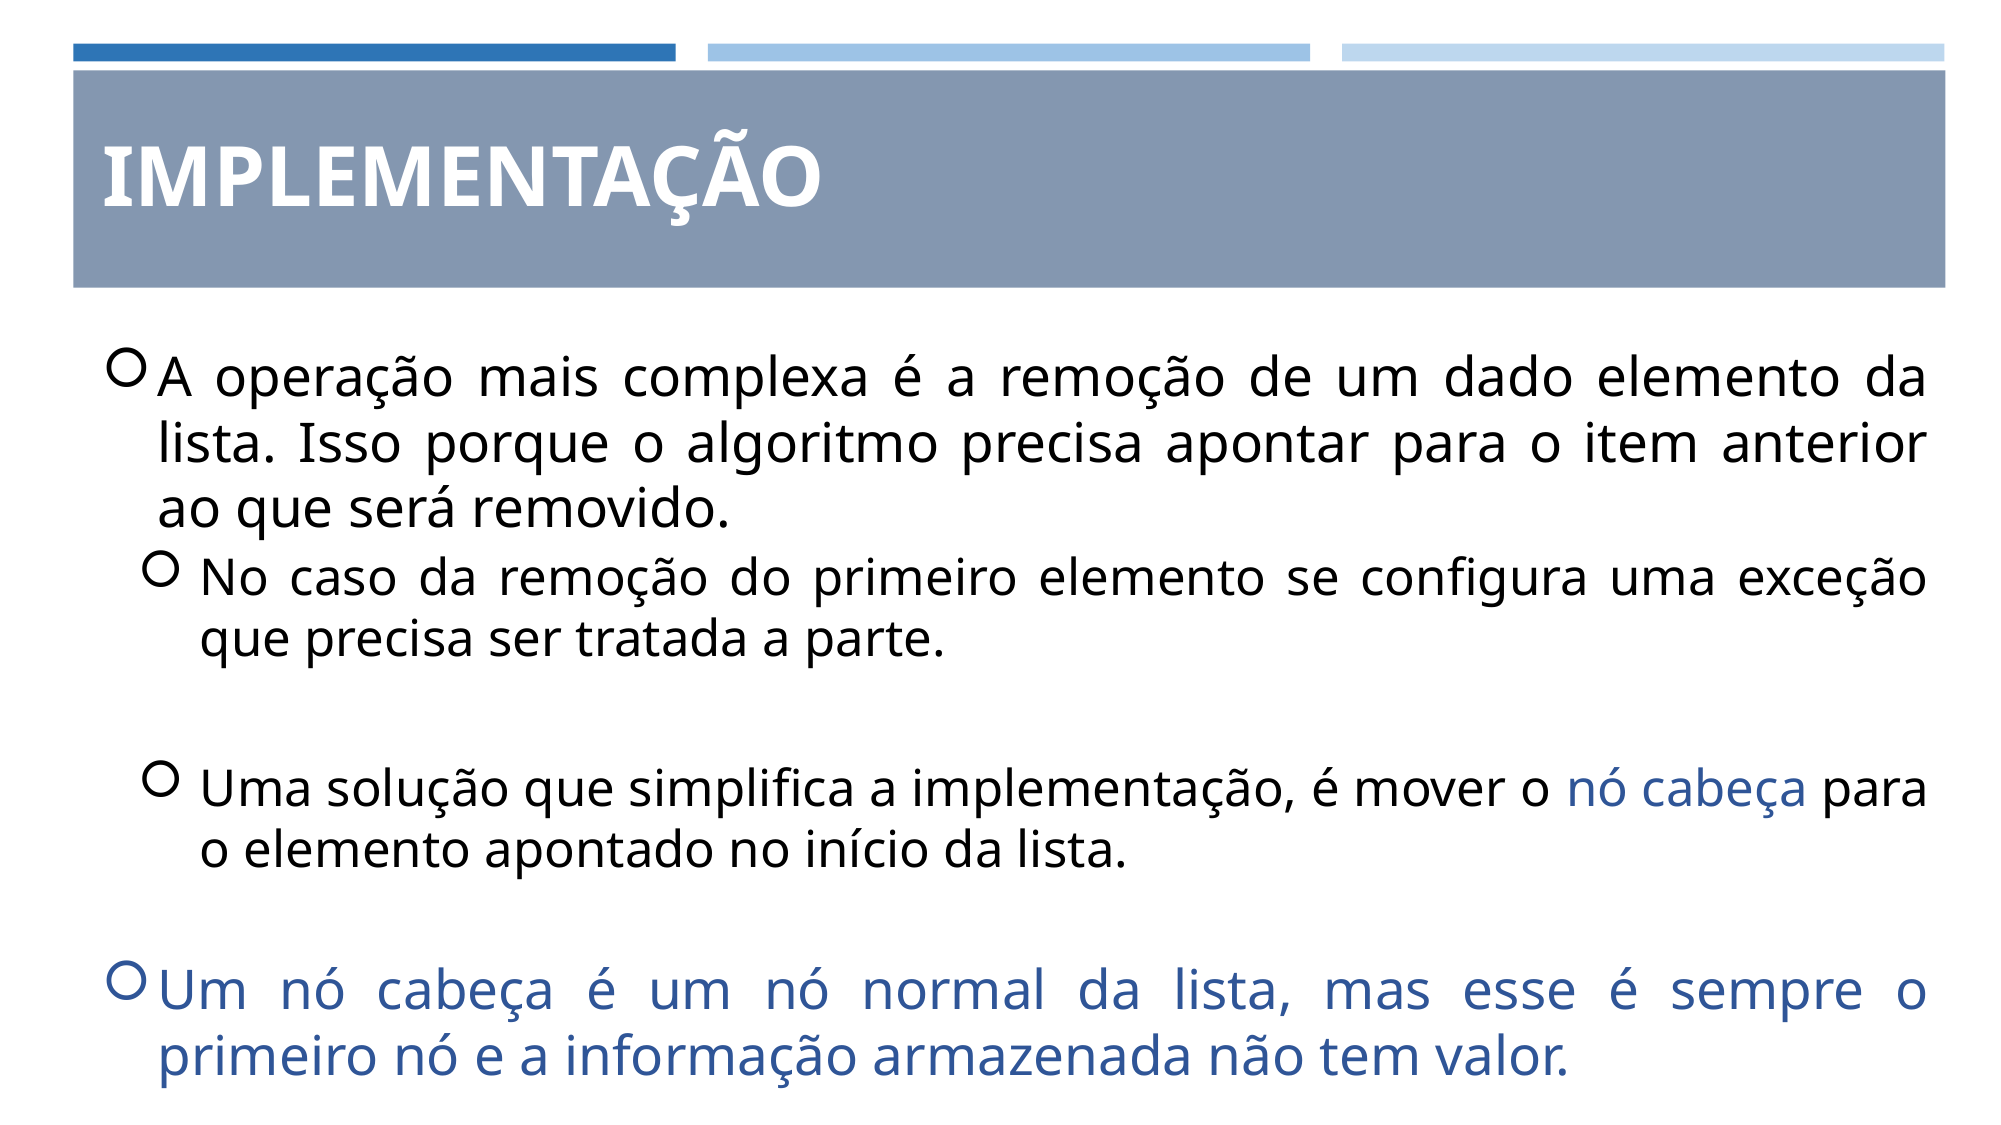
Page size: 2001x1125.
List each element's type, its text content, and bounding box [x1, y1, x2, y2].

text_box [1341, 43, 1945, 62]
list A operação mais complexa é a remoção de um dado elemento da lista. Isso porque o algoritmo precisa apontar para o item anterior ao que será removido. No caso da remoção do primeiro elemento se configura uma exceção que precisa ser tratada a parte. Uma solução que simplifica a implementação, é mover o nó cabeça para o elemento apontado no início da lista. Um nó cabeça é um nó normal da lista, mas esse é sempre o primeiro nó e a informação armazenada não tem valor. [87, 334, 1945, 1099]
title IMPLEMENTAÇÃO [87, 70, 1946, 288]
text_box [72, 69, 1946, 289]
text_box [72, 43, 677, 62]
text_box [707, 43, 1311, 62]
